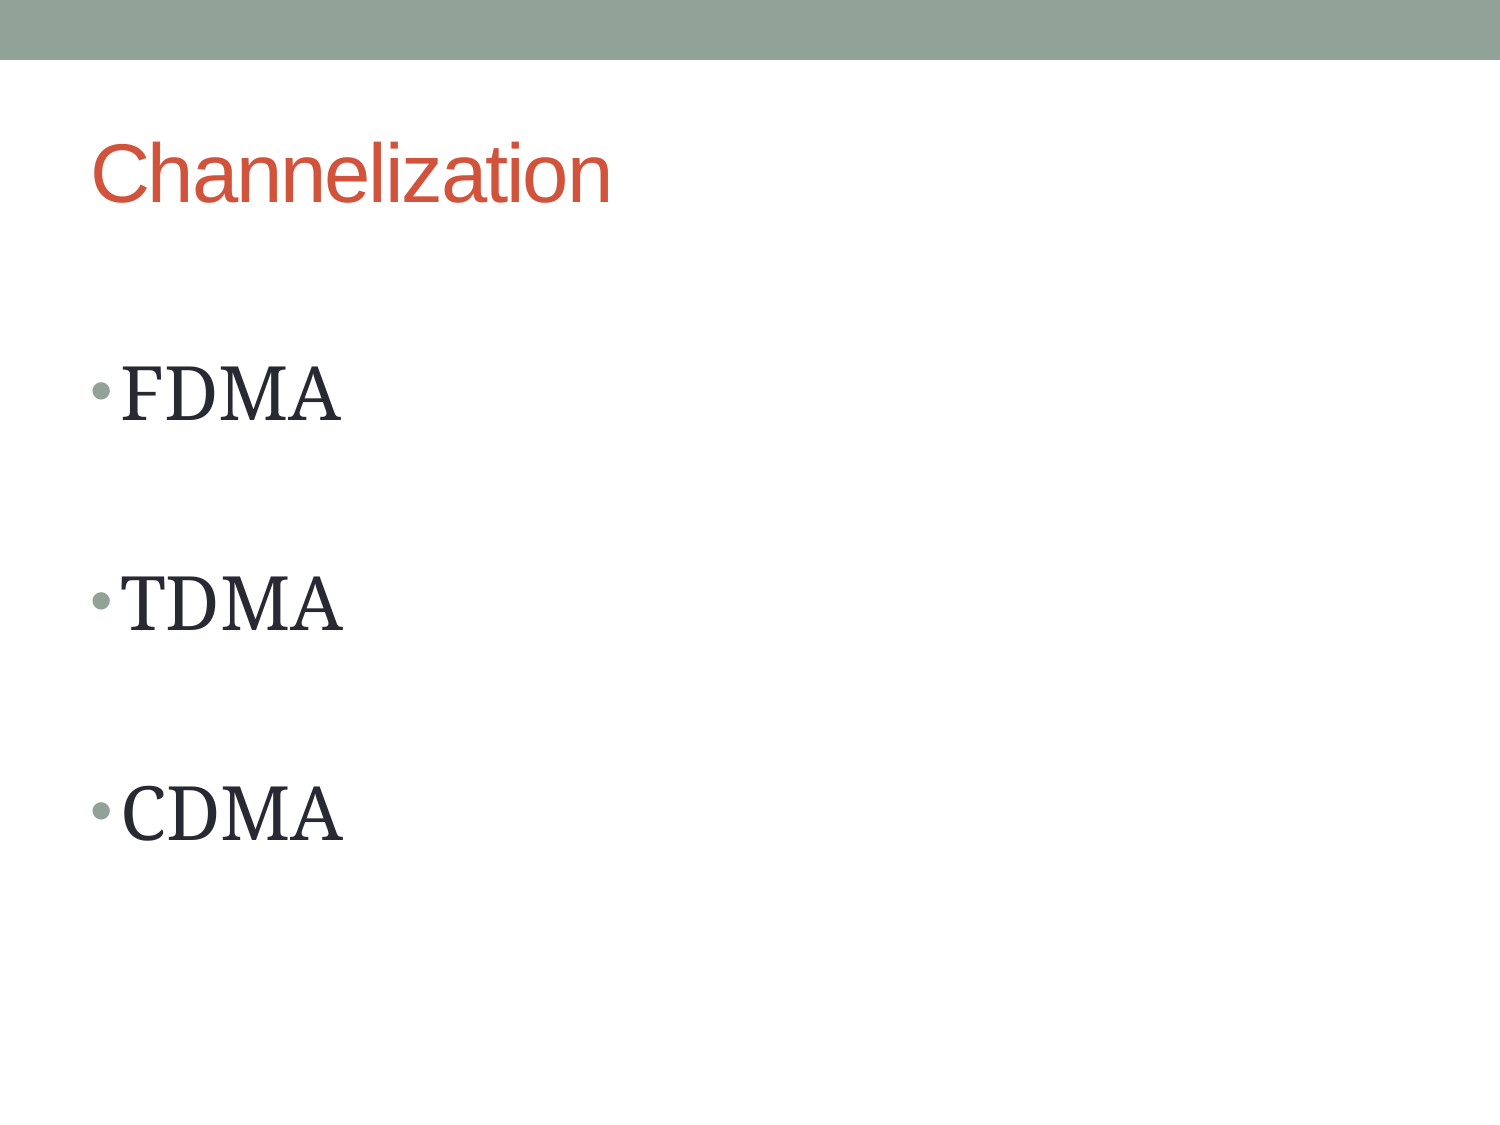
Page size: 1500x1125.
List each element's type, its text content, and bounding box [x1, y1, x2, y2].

list FDMA TDMA CDMA [75, 262, 1425, 1063]
title Channelization [75, 87, 1425, 250]
